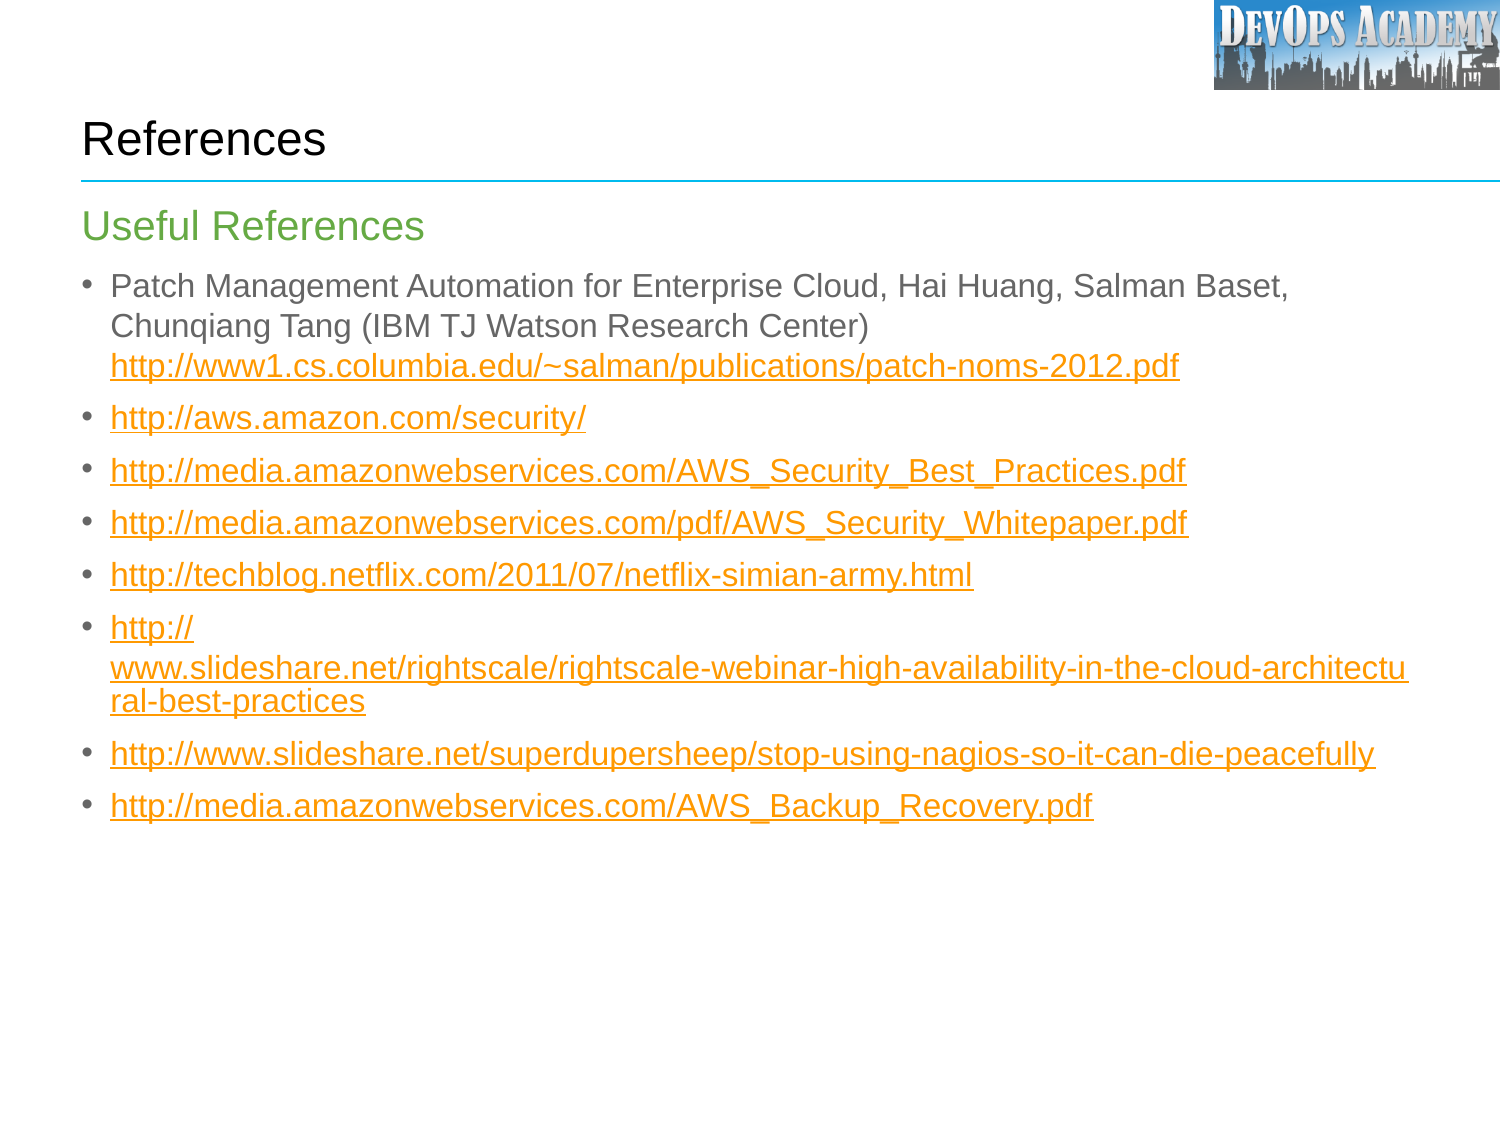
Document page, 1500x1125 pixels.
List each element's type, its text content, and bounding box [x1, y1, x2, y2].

list Useful References [81, 191, 1419, 256]
title References [81, 0, 1419, 165]
list Patch Management Automation for Enterprise Cloud, Hai Huang, Salman Baset, Chunqiang Tang (IBM TJ Watson Research Center) http://www1.cs.columbia.edu/~salman/publications/patch-noms-2012.pdf http://aws.amazon.com/security/ http://media.amazonwebservices.com/AWS_Security_Best_Practices.pdf http://media.amazonwebservices.com/pdf/AWS_Security_Whitepaper.pdf http://techblog.netflix.com/2011/07/netflix-simian-army.html http://www.slideshare.net/rightscale/rightscale-webinar-high-availability-in-the-cloud-architectural-best-practices http://www.slideshare.net/superdupersheep/stop-using-nagios-so-it-can-die-peacefully http://media.amazonwebservices.com/AWS_Backup_Recovery.pdf [81, 256, 1419, 1049]
picture [1419, 0, 1500, 90]
